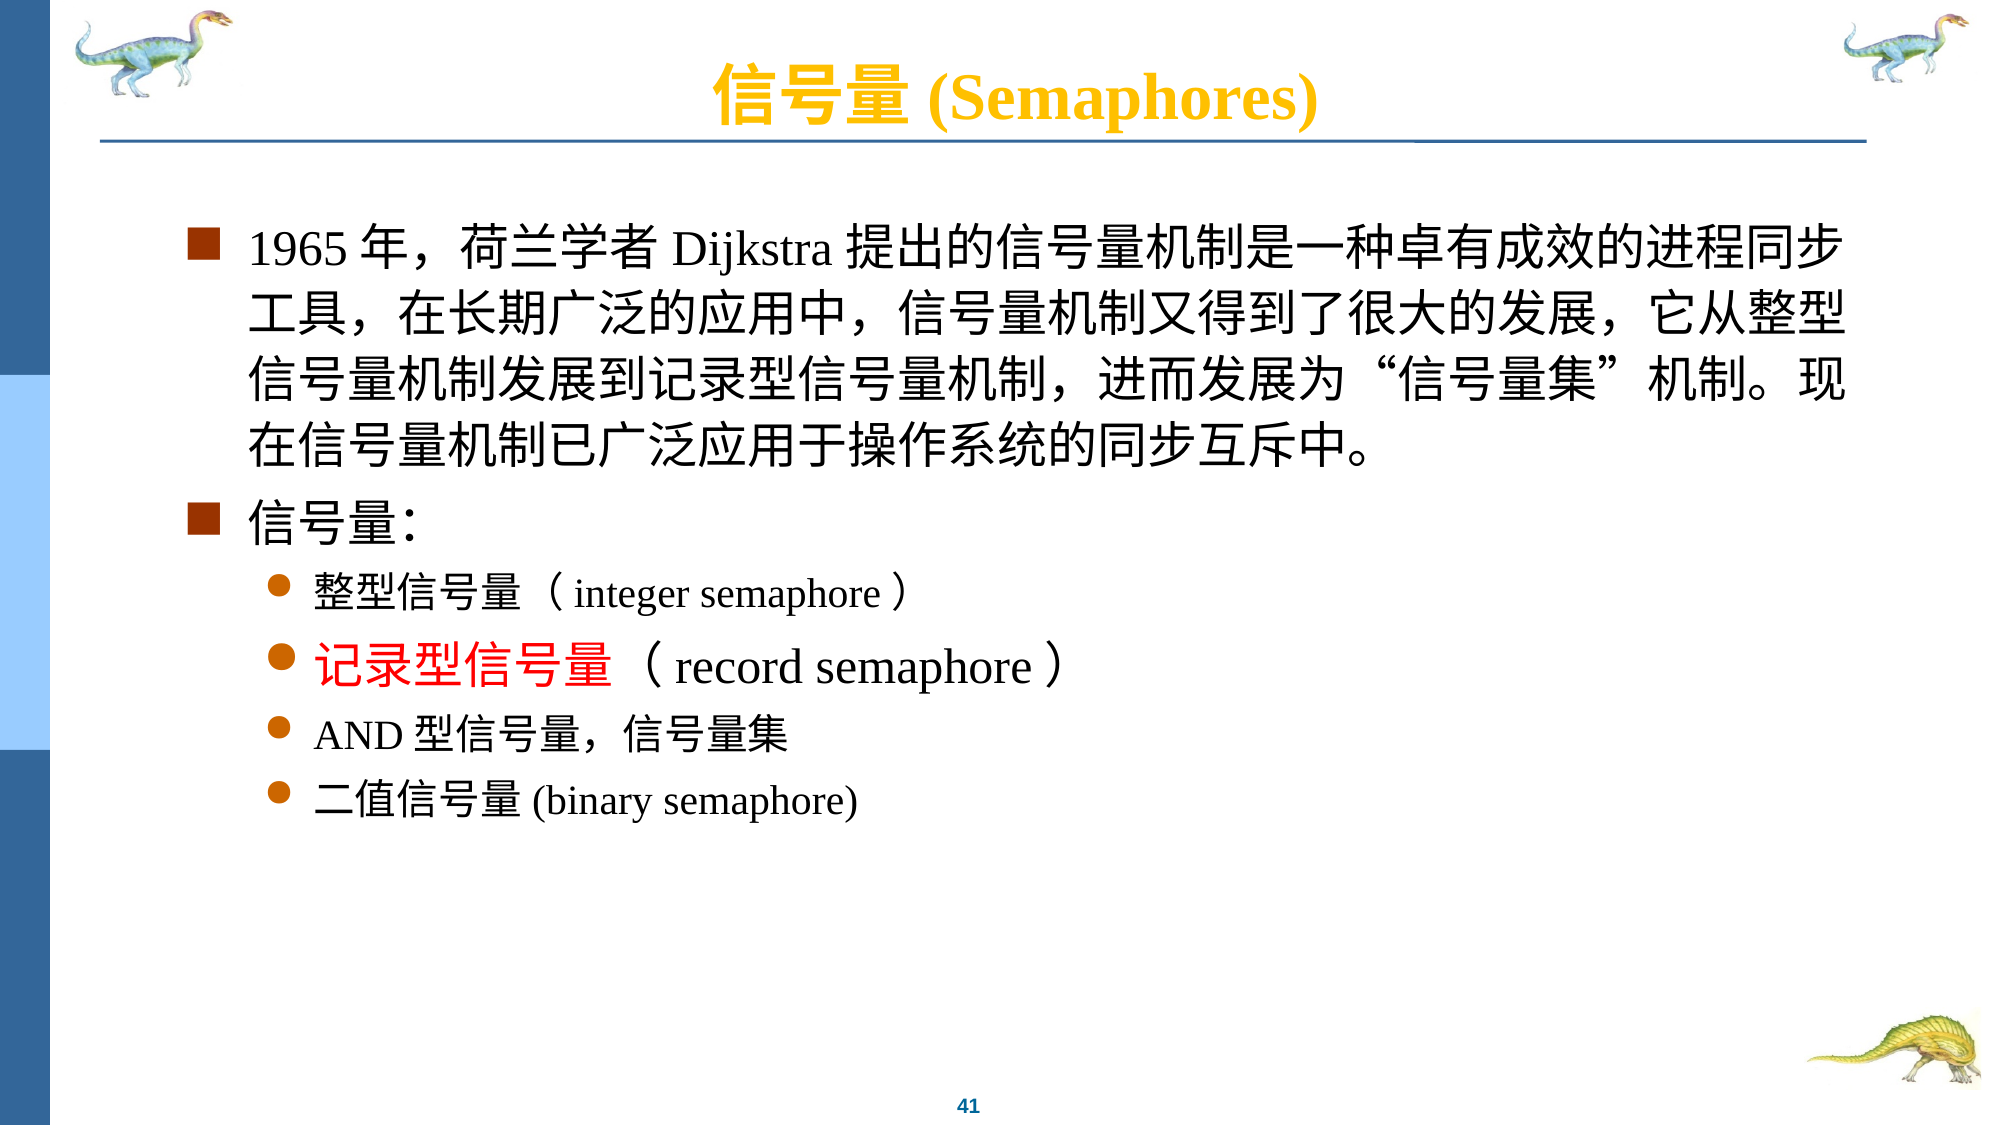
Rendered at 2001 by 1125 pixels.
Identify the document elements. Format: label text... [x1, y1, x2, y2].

list 1965年，荷兰学者Dijkstra提出的信号量机制是一种卓有成效的进程同步工具，在长期广泛的应用中，信号量机制又得到了很大的发展，它从整型信号量机制发展到记录型信号量机制，进而发展为“信号量集”机制。现在信号量机制已广泛应用于操作系统的同步互斥中。 信号量： 整型信号量（integer semaphore） 记录型信号量（record semaphore） AND型信号量，信号量集 二值信号量(binary semaphore) [176, 202, 1900, 946]
title 信号量(Semaphores) [99, 45, 1900, 141]
picture [62, 0, 250, 107]
picture [1837, 12, 1988, 94]
picture [1804, 1007, 1982, 1090]
